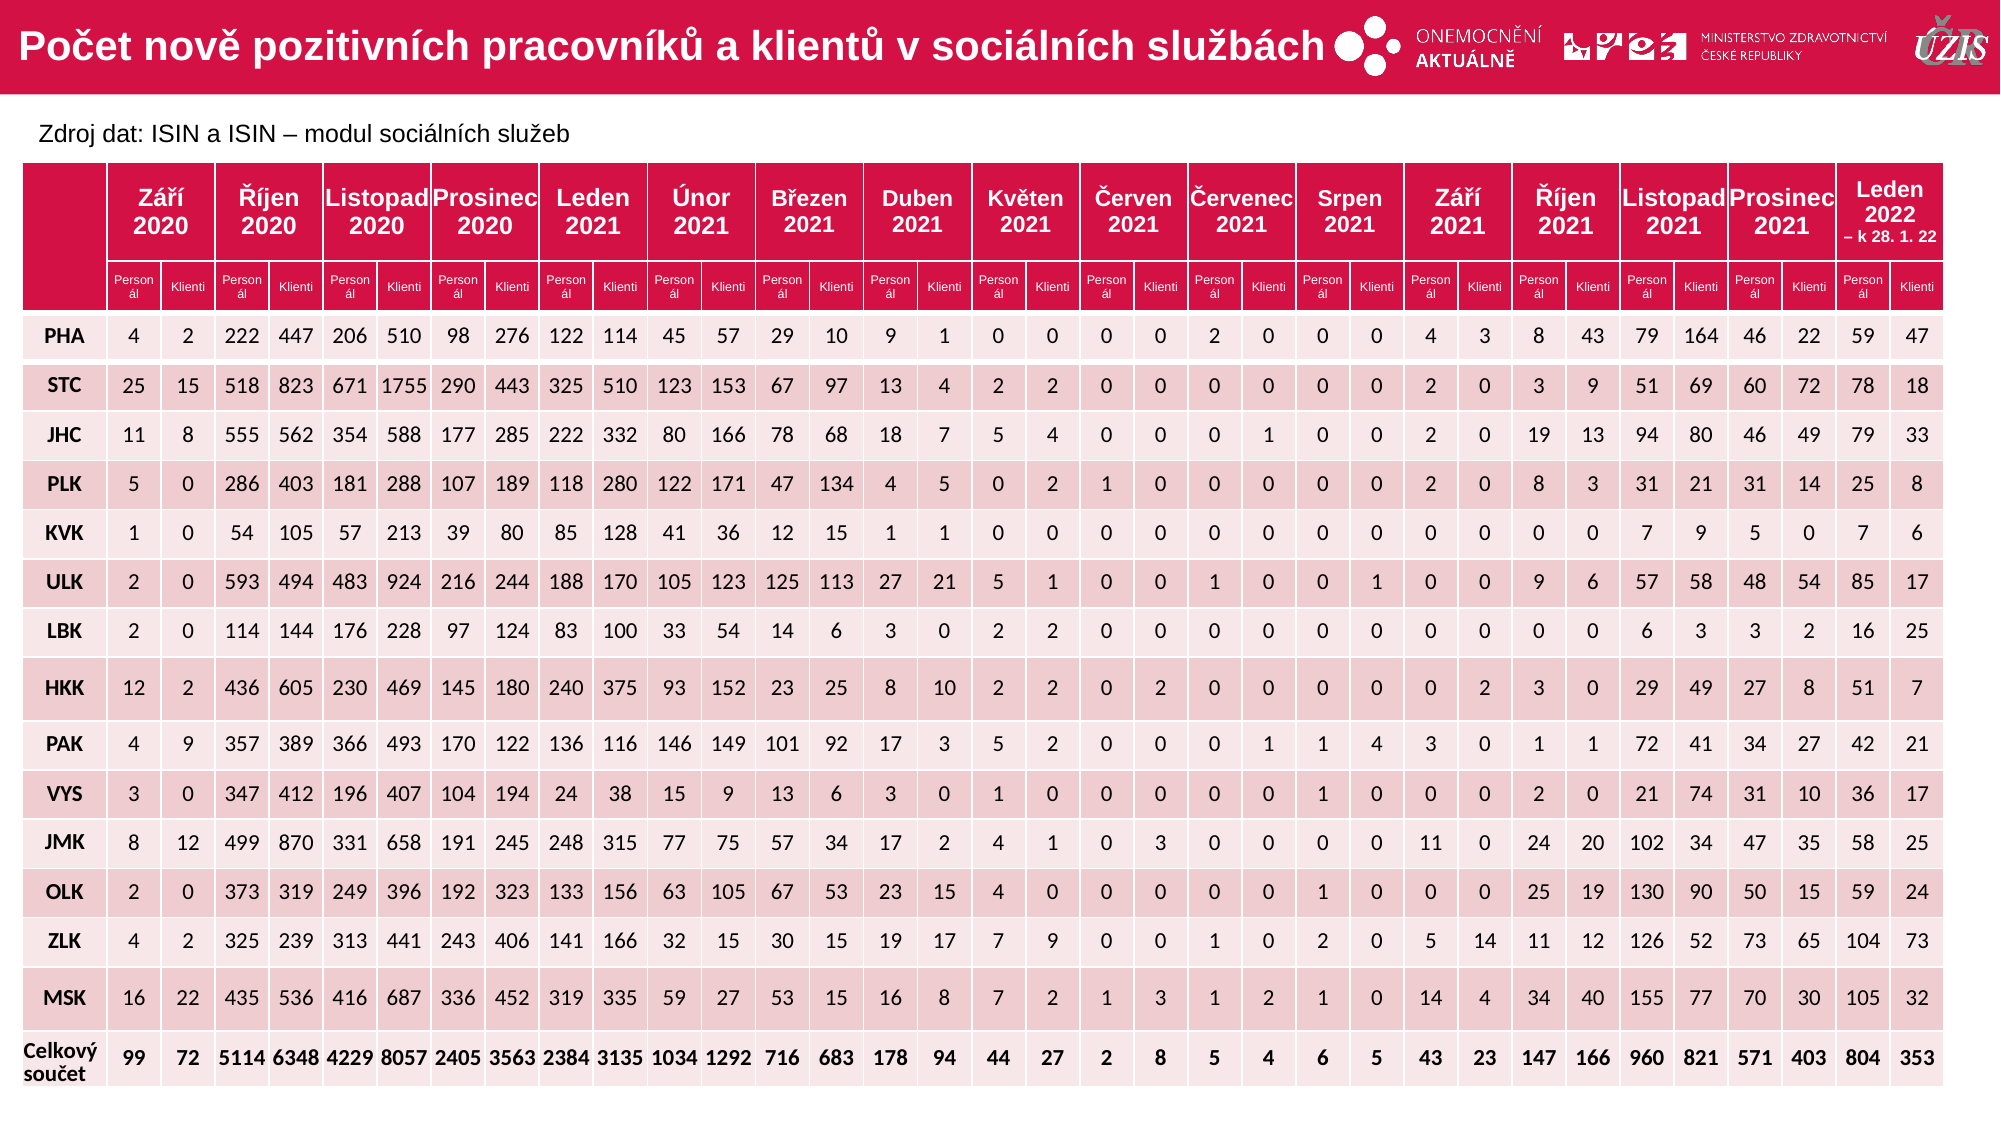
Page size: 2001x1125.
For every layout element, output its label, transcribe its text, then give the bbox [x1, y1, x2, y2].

table_cell 11 [1513, 918, 1565, 966]
table_cell 0 [1351, 316, 1403, 359]
table_cell 80 [1675, 412, 1727, 460]
table_cell 170 [432, 722, 484, 769]
table_cell 12 [1567, 918, 1619, 966]
table_cell 25 [1891, 820, 1943, 868]
table_cell 280 [594, 461, 647, 509]
table_cell 216 [432, 560, 484, 607]
picture [1563, 31, 1888, 60]
table_header Listopad 2021 [1621, 163, 1727, 260]
table_cell 9 [864, 316, 917, 359]
table_cell 83 [540, 609, 592, 656]
table_cell 196 [324, 771, 376, 818]
table_cell 43 [1405, 1032, 1457, 1086]
table_cell 15 [1783, 869, 1835, 917]
table_cell 3 [1513, 658, 1565, 720]
table_cell 85 [1837, 560, 1889, 607]
table_cell 804 [1837, 1032, 1889, 1086]
table_cell 25 [1837, 461, 1889, 509]
table_cell 49 [1675, 658, 1727, 720]
table_cell 50 [1729, 869, 1781, 917]
table_cell 1 [918, 510, 971, 558]
table_cell 3 [1675, 609, 1727, 656]
table_cell 45 [648, 316, 701, 359]
table_cell 78 [756, 412, 809, 460]
table_cell 145 [432, 658, 484, 720]
table_cell 2 [1027, 722, 1079, 769]
table_cell 3 [1567, 461, 1619, 509]
table_cell 4 [1243, 1032, 1295, 1086]
table_cell 4 [108, 316, 160, 359]
table_cell 17 [864, 820, 917, 868]
table_cell 14 [1405, 968, 1457, 1030]
table_cell 0 [1081, 560, 1133, 607]
table_cell Personál [864, 262, 917, 310]
table_cell 3 [864, 771, 917, 818]
table_cell 435 [216, 968, 268, 1030]
table_cell 0 [1243, 820, 1295, 868]
table_cell 228 [378, 609, 430, 656]
table_cell 99 [108, 1032, 160, 1086]
table_cell 1 [918, 316, 971, 359]
table_cell 0 [1189, 869, 1241, 917]
table_cell 3 [108, 771, 160, 818]
table_cell 0 [973, 461, 1025, 509]
table_cell 0 [1459, 771, 1511, 818]
table_header Prosinec 2021 [1729, 163, 1835, 260]
table_cell Personál [108, 262, 160, 310]
table_cell 2 [1027, 658, 1079, 720]
table_cell 2 [973, 609, 1025, 656]
table_header Červen 2021 [1081, 163, 1187, 260]
table_header Září 2021 [1405, 163, 1511, 260]
table_cell 0 [1243, 560, 1295, 607]
text_box Zdroj dat: ISIN a ISIN – modul sociálních služeb [23, 110, 587, 156]
table_cell 141 [540, 918, 592, 966]
table_cell 0 [1513, 609, 1565, 656]
table_header Říjen 2020 [216, 163, 322, 260]
table_cell 319 [270, 869, 322, 917]
table_cell 0 [1297, 560, 1349, 607]
table_cell 74 [1675, 771, 1727, 818]
table_cell 31 [1729, 461, 1781, 509]
table_cell 24 [1513, 820, 1565, 868]
table_cell 1 [864, 510, 917, 558]
table_cell 2 [1459, 658, 1511, 720]
table_cell 0 [973, 510, 1025, 558]
table_cell 0 [1189, 609, 1241, 656]
table_cell 0 [1459, 365, 1511, 410]
table_cell 3 [1135, 820, 1187, 868]
table_cell 0 [1567, 658, 1619, 720]
table_cell 27 [702, 968, 755, 1030]
table_cell 870 [270, 820, 322, 868]
table_cell 3 [1459, 316, 1511, 359]
table_cell 373 [216, 869, 268, 917]
picture [1915, 15, 1989, 66]
table_cell 78 [1837, 365, 1889, 410]
table_cell 0 [1243, 918, 1295, 966]
table_cell 375 [594, 658, 647, 720]
table_cell 9 [1513, 560, 1565, 607]
table_header Říjen 2021 [1513, 163, 1619, 260]
table_cell 447 [270, 316, 322, 359]
table_cell 0 [1081, 510, 1133, 558]
table_cell 13 [756, 771, 809, 818]
table_cell 331 [324, 820, 376, 868]
table_cell 21 [1675, 461, 1727, 509]
table_cell 0 [1405, 510, 1457, 558]
table_header Listopad 2020 [324, 163, 430, 260]
table_cell 0 [1513, 510, 1565, 558]
table_cell 0 [1405, 658, 1457, 720]
table_cell 36 [702, 510, 755, 558]
table_cell 389 [270, 722, 322, 769]
table_cell 823 [270, 365, 322, 410]
table_cell 1292 [702, 1032, 755, 1086]
table_cell 240 [540, 658, 592, 720]
table_cell 33 [1891, 412, 1943, 460]
table_cell Klienti [1675, 262, 1727, 310]
table_cell 14 [756, 609, 809, 656]
table_cell 2 [1027, 609, 1079, 656]
table_cell 396 [378, 869, 430, 917]
table_cell 5 [973, 412, 1025, 460]
table_cell 15 [918, 869, 971, 917]
table_cell 98 [432, 316, 484, 359]
table_cell 2 [1027, 461, 1079, 509]
table_cell 16 [864, 968, 917, 1030]
table_cell Personál [1297, 262, 1349, 310]
table_cell 0 [1135, 722, 1187, 769]
table_cell 72 [162, 1032, 214, 1086]
table_cell 213 [378, 510, 430, 558]
table_cell 31 [1729, 771, 1781, 818]
table_cell 412 [270, 771, 322, 818]
table_cell 562 [270, 412, 322, 460]
table_cell 354 [324, 412, 376, 460]
table_cell 23 [756, 658, 809, 720]
table_cell 3135 [594, 1032, 647, 1086]
table_cell 124 [486, 609, 538, 656]
table_cell 821 [1675, 1032, 1727, 1086]
table_cell 15 [810, 918, 863, 966]
table_cell 0 [1351, 658, 1403, 720]
table_cell 25 [108, 365, 160, 410]
table_cell 716 [756, 1032, 809, 1086]
table_cell 2 [162, 658, 214, 720]
table_cell 335 [594, 968, 647, 1030]
table_cell 0 [1567, 510, 1619, 558]
table_cell PAK [23, 722, 106, 769]
table_cell 0 [162, 869, 214, 917]
table_cell 147 [1513, 1032, 1565, 1086]
table_cell 9 [1567, 365, 1619, 410]
table_cell 2 [108, 560, 160, 607]
table_cell 38 [594, 771, 647, 818]
table_cell 156 [594, 869, 647, 917]
table_cell 0 [1189, 722, 1241, 769]
table_cell 21 [918, 560, 971, 607]
table_cell 6 [810, 609, 863, 656]
table_cell 0 [1189, 365, 1241, 410]
table_cell 19 [1513, 412, 1565, 460]
table_cell 315 [594, 820, 647, 868]
table_cell 15 [162, 365, 214, 410]
table_cell 48 [1729, 560, 1781, 607]
table_cell 53 [756, 968, 809, 1030]
table_cell 0 [162, 609, 214, 656]
table_cell 403 [1783, 1032, 1835, 1086]
table_cell 19 [864, 918, 917, 966]
table_cell 7 [973, 968, 1025, 1030]
table_cell 0 [1459, 869, 1511, 917]
table_cell 13 [864, 365, 917, 410]
table_cell 494 [270, 560, 322, 607]
table_cell 7 [1621, 510, 1673, 558]
table_cell 8 [1135, 1032, 1187, 1086]
table_cell 122 [486, 722, 538, 769]
table_cell 34 [1513, 968, 1565, 1030]
table_cell 192 [432, 869, 484, 917]
table_cell 0 [1297, 461, 1349, 509]
table_cell Klienti [486, 262, 538, 310]
table_cell 325 [540, 365, 592, 410]
table_cell JMK [23, 820, 106, 868]
table_cell 155 [1621, 968, 1673, 1030]
table_cell 123 [702, 560, 755, 607]
table_cell 0 [1081, 609, 1133, 656]
table_cell Personál [540, 262, 592, 310]
table_cell 960 [1621, 1032, 1673, 1086]
table_cell 536 [270, 968, 322, 1030]
table_cell 57 [1621, 560, 1673, 607]
table_cell 54 [216, 510, 268, 558]
table_cell 0 [973, 316, 1025, 359]
table_cell 469 [378, 658, 430, 720]
table_cell 0 [1189, 771, 1241, 818]
table_cell Celkový součet [23, 1032, 106, 1086]
table_cell 105 [1837, 968, 1889, 1030]
table_cell HKK [23, 658, 106, 720]
table_cell VYS [23, 771, 106, 818]
table_cell 80 [486, 510, 538, 558]
table_cell 2 [1405, 412, 1457, 460]
table_cell Personál [1405, 262, 1457, 310]
table_cell Klienti [1891, 262, 1943, 310]
table_cell 70 [1729, 968, 1781, 1030]
table_header Leden 2022 – k 28. 1. 22 [1837, 163, 1943, 260]
table_cell 12 [756, 510, 809, 558]
table_cell 23 [1459, 1032, 1511, 1086]
table_cell 1 [1081, 461, 1133, 509]
table_cell Klienti [1027, 262, 1079, 310]
table_cell 122 [540, 316, 592, 359]
table_cell 8 [162, 412, 214, 460]
table_cell 125 [756, 560, 809, 607]
table_cell 13 [1567, 412, 1619, 460]
table_cell Personál [648, 262, 701, 310]
table_cell 1 [1243, 722, 1295, 769]
table_cell 176 [324, 609, 376, 656]
table_cell Personál [1837, 262, 1889, 310]
table_cell 107 [432, 461, 484, 509]
table_cell 92 [810, 722, 863, 769]
table_cell 206 [324, 316, 376, 359]
table_cell 9 [702, 771, 755, 818]
table_cell 0 [1567, 609, 1619, 656]
table_cell 5114 [216, 1032, 268, 1086]
table_cell 104 [432, 771, 484, 818]
table_cell 27 [1027, 1032, 1079, 1086]
table_cell 23 [864, 869, 917, 917]
table_cell 0 [1027, 869, 1079, 917]
table_cell 0 [1243, 510, 1295, 558]
table_cell 25 [1891, 609, 1943, 656]
table_cell PLK [23, 461, 106, 509]
table_cell 0 [1135, 609, 1187, 656]
table_cell 0 [162, 771, 214, 818]
table_cell [23, 261, 106, 310]
table_cell 1 [1567, 722, 1619, 769]
table_cell 416 [324, 968, 376, 1030]
table_cell 12 [162, 820, 214, 868]
table_cell LBK [23, 609, 106, 656]
table_cell 0 [1459, 560, 1511, 607]
table_cell 0 [1135, 560, 1187, 607]
table_cell 75 [702, 820, 755, 868]
table_cell 0 [1459, 722, 1511, 769]
table_cell 68 [810, 412, 863, 460]
table_cell 128 [594, 510, 647, 558]
table_cell 4 [973, 820, 1025, 868]
table_cell 69 [1675, 365, 1727, 410]
table_cell 10 [918, 658, 971, 720]
table_cell 0 [1459, 510, 1511, 558]
table_cell PHA [23, 316, 106, 359]
table_cell Personál [973, 262, 1025, 310]
table_cell 17 [1891, 771, 1943, 818]
table_cell 100 [594, 609, 647, 656]
table_cell 2 [1405, 365, 1457, 410]
table_cell 7 [1891, 658, 1943, 720]
table_cell Personál [324, 262, 376, 310]
table_header Prosinec 2020 [432, 163, 538, 260]
table_cell 2 [162, 316, 214, 359]
table_cell 0 [1243, 771, 1295, 818]
table_header Srpen 2021 [1297, 163, 1403, 260]
table_cell 134 [810, 461, 863, 509]
table_cell 366 [324, 722, 376, 769]
table_cell 2 [108, 609, 160, 656]
table_cell 2384 [540, 1032, 592, 1086]
table_cell 17 [918, 918, 971, 966]
table_cell 286 [216, 461, 268, 509]
table_cell 4 [108, 918, 160, 966]
table_cell 0 [1135, 771, 1187, 818]
title Počet nově pozitivních pracovníků a klientů v sociálních službách [3, 0, 1397, 95]
table_cell 16 [1837, 609, 1889, 656]
table_cell 0 [1351, 609, 1403, 656]
table_cell 1 [1297, 771, 1349, 818]
table_cell 3 [1405, 722, 1457, 769]
table_cell 14 [1459, 918, 1511, 966]
table_cell 101 [756, 722, 809, 769]
table_cell 180 [486, 658, 538, 720]
table_cell 102 [1621, 820, 1673, 868]
table_cell 3 [864, 609, 917, 656]
table_cell 118 [540, 461, 592, 509]
table_cell 325 [216, 918, 268, 966]
table_cell 0 [1405, 771, 1457, 818]
table_cell 79 [1837, 412, 1889, 460]
table_cell 39 [432, 510, 484, 558]
table_cell 5 [1189, 1032, 1241, 1086]
table_cell 21 [1621, 771, 1673, 818]
table_cell 41 [648, 510, 701, 558]
table_cell 133 [540, 869, 592, 917]
table_cell 51 [1621, 365, 1673, 410]
table_cell 1 [1189, 918, 1241, 966]
table_cell 0 [1081, 316, 1133, 359]
table_cell 15 [810, 510, 863, 558]
table_cell 6 [1297, 1032, 1349, 1086]
picture [1397, 16, 1542, 76]
table_cell 19 [1567, 869, 1619, 917]
table_cell 443 [486, 365, 538, 410]
table_cell 146 [648, 722, 701, 769]
table_cell 2 [162, 918, 214, 966]
table_cell 483 [324, 560, 376, 607]
table_cell 0 [1351, 365, 1403, 410]
table_cell 0 [1189, 412, 1241, 460]
table_cell 441 [378, 918, 430, 966]
table_cell Klienti [1783, 262, 1835, 310]
table_cell 46 [1729, 412, 1781, 460]
table_cell 0 [1027, 316, 1079, 359]
table_cell 0 [1405, 560, 1457, 607]
table_cell 60 [1729, 365, 1781, 410]
table_cell 90 [1675, 869, 1727, 917]
table_cell Klienti [1567, 262, 1619, 310]
table_cell STC [23, 365, 106, 410]
table_cell Klienti [810, 262, 863, 310]
table_cell 407 [378, 771, 430, 818]
table_cell 10 [810, 316, 863, 359]
table_cell 518 [216, 365, 268, 410]
table_cell 2 [973, 365, 1025, 410]
table_cell 9 [1675, 510, 1727, 558]
table_cell 4 [1459, 968, 1511, 1030]
table_cell 24 [540, 771, 592, 818]
table_cell 0 [1297, 316, 1349, 359]
table_cell 116 [594, 722, 647, 769]
table_cell 4 [108, 722, 160, 769]
table_cell 0 [1081, 869, 1133, 917]
table_cell Klienti [1351, 262, 1403, 310]
table_header Leden 2021 [540, 163, 647, 260]
table_cell Personál [756, 262, 809, 310]
table_cell 12 [108, 658, 160, 720]
table_cell 510 [594, 365, 647, 410]
table_cell MSK [23, 968, 106, 1030]
table_cell 1 [1513, 722, 1565, 769]
table_cell 230 [324, 658, 376, 720]
table_cell 59 [1837, 316, 1889, 359]
table_cell 1 [1189, 560, 1241, 607]
table_cell 17 [1891, 560, 1943, 607]
table_cell Klienti [162, 262, 214, 310]
table_cell 0 [1135, 316, 1187, 359]
table_cell 18 [864, 412, 917, 460]
table_cell 2 [1027, 365, 1079, 410]
table_cell 35 [1783, 820, 1835, 868]
table_cell 2 [1027, 968, 1079, 1030]
table_cell ULK [23, 560, 106, 607]
table_cell 16 [108, 968, 160, 1030]
table_cell 0 [1351, 918, 1403, 966]
table_cell 67 [756, 869, 809, 917]
table_header Duben 2021 [864, 163, 971, 260]
table_cell 67 [756, 365, 809, 410]
table_cell 27 [1783, 722, 1835, 769]
table_cell 0 [1297, 609, 1349, 656]
table_cell 0 [1351, 510, 1403, 558]
table_cell 1 [108, 510, 160, 558]
table_header [23, 163, 106, 261]
table_cell 54 [702, 609, 755, 656]
table_cell 5 [918, 461, 971, 509]
table_cell 30 [1783, 968, 1835, 1030]
table_cell 105 [702, 869, 755, 917]
table_cell 43 [1567, 316, 1619, 359]
table_cell 4 [973, 869, 1025, 917]
table_cell 0 [1351, 820, 1403, 868]
table_cell 6 [810, 771, 863, 818]
table_cell 59 [648, 968, 701, 1030]
table_cell 178 [864, 1032, 917, 1086]
table_cell 588 [378, 412, 430, 460]
table_cell 105 [270, 510, 322, 558]
table_cell 130 [1621, 869, 1673, 917]
table_cell Personál [432, 262, 484, 310]
table_cell 0 [1243, 365, 1295, 410]
table_cell 47 [756, 461, 809, 509]
table_cell 177 [432, 412, 484, 460]
table_cell 170 [594, 560, 647, 607]
table_cell 27 [864, 560, 917, 607]
table_cell 181 [324, 461, 376, 509]
table_cell 0 [1405, 869, 1457, 917]
table_cell 222 [216, 316, 268, 359]
table_cell 46 [1729, 316, 1781, 359]
table_cell 5 [973, 722, 1025, 769]
table_cell 10 [1783, 771, 1835, 818]
table_cell 42 [1837, 722, 1889, 769]
table_cell 17 [864, 722, 917, 769]
table_cell 0 [162, 461, 214, 509]
table_cell 2 [918, 820, 971, 868]
table_cell 0 [1351, 412, 1403, 460]
table_cell 0 [1027, 510, 1079, 558]
table_header Červenec 2021 [1189, 163, 1295, 260]
table_cell 8 [1513, 461, 1565, 509]
table_cell Personál [216, 262, 268, 310]
table_cell 4 [1351, 722, 1403, 769]
table_cell 6 [1891, 510, 1943, 558]
table_cell 53 [810, 869, 863, 917]
table_cell 0 [1297, 820, 1349, 868]
table_header Únor 2021 [648, 163, 755, 260]
table_cell 1 [1297, 968, 1349, 1030]
table_cell 0 [1081, 412, 1133, 460]
table_cell 1 [973, 771, 1025, 818]
table_cell 29 [756, 316, 809, 359]
table_cell 0 [1135, 510, 1187, 558]
table_cell 658 [378, 820, 430, 868]
table_cell 11 [1405, 820, 1457, 868]
table_cell 0 [1459, 609, 1511, 656]
table_cell 113 [810, 560, 863, 607]
table_cell Personál [1513, 262, 1565, 310]
table_cell 0 [1351, 461, 1403, 509]
table_cell 1 [1189, 968, 1241, 1030]
table_cell 671 [324, 365, 376, 410]
table_cell 30 [756, 918, 809, 966]
table_cell 188 [540, 560, 592, 607]
table_cell 59 [1837, 869, 1889, 917]
table_cell 8 [1783, 658, 1835, 720]
table_cell 403 [270, 461, 322, 509]
table_cell 79 [1621, 316, 1673, 359]
table_cell 80 [648, 412, 701, 460]
table_cell 73 [1891, 918, 1943, 966]
table_cell 51 [1837, 658, 1889, 720]
table_cell 2 [1513, 771, 1565, 818]
table_cell 0 [1189, 461, 1241, 509]
table_cell 493 [378, 722, 430, 769]
table_cell 94 [1621, 412, 1673, 460]
table_cell 0 [1135, 461, 1187, 509]
table_cell 0 [1297, 412, 1349, 460]
table_cell 126 [1621, 918, 1673, 966]
table_cell 8 [864, 658, 917, 720]
table_cell 0 [1135, 365, 1187, 410]
table_cell 0 [1081, 658, 1133, 720]
table_cell 8 [108, 820, 160, 868]
table_cell 0 [1135, 918, 1187, 966]
table_cell 2 [1081, 1032, 1133, 1086]
table_cell 245 [486, 820, 538, 868]
table_cell 36 [1837, 771, 1889, 818]
table_cell 3 [1729, 609, 1781, 656]
table_cell 34 [1675, 820, 1727, 868]
table_cell 0 [1135, 412, 1187, 460]
table_cell 153 [702, 365, 755, 410]
table_cell 0 [1297, 658, 1349, 720]
table_cell 5 [973, 560, 1025, 607]
table_cell 924 [378, 560, 430, 607]
table_cell 555 [216, 412, 268, 460]
table_cell 0 [1297, 365, 1349, 410]
table_cell 85 [540, 510, 592, 558]
table_cell 0 [162, 560, 214, 607]
table_cell 436 [216, 658, 268, 720]
table_cell 97 [432, 609, 484, 656]
table_cell 171 [702, 461, 755, 509]
table_cell 452 [486, 968, 538, 1030]
table_cell 1 [1027, 560, 1079, 607]
table_cell 9 [162, 722, 214, 769]
table_cell 34 [1729, 722, 1781, 769]
table_cell 97 [810, 365, 863, 410]
table_cell 7 [1837, 510, 1889, 558]
table_cell 14 [1783, 461, 1835, 509]
table_cell 0 [1405, 609, 1457, 656]
table_cell 357 [216, 722, 268, 769]
table_cell 2 [108, 869, 160, 917]
table_cell 0 [1243, 461, 1295, 509]
table_cell 122 [648, 461, 701, 509]
table_cell 34 [810, 820, 863, 868]
table_cell Klienti [1459, 262, 1511, 310]
table_cell 313 [324, 918, 376, 966]
table_cell 1755 [378, 365, 430, 410]
table_cell 20 [1567, 820, 1619, 868]
table_cell Klienti [918, 262, 971, 310]
table_cell 239 [270, 918, 322, 966]
table_cell 25 [1513, 869, 1565, 917]
table_cell 499 [216, 820, 268, 868]
table_cell 149 [702, 722, 755, 769]
table_cell 52 [1675, 918, 1727, 966]
table_cell 7 [918, 412, 971, 460]
table_cell 323 [486, 869, 538, 917]
table_cell 114 [594, 316, 647, 359]
table_cell 104 [1837, 918, 1889, 966]
table_cell 4 [1405, 316, 1457, 359]
table_cell 73 [1729, 918, 1781, 966]
table_cell 8057 [378, 1032, 430, 1086]
table_cell 2 [1189, 316, 1241, 359]
table_cell 5 [1351, 1032, 1403, 1086]
table_cell 24 [1891, 869, 1943, 917]
table_cell 47 [1729, 820, 1781, 868]
table_header Květen 2021 [973, 163, 1079, 260]
table_cell 0 [1243, 316, 1295, 359]
table_cell Klienti [1243, 262, 1295, 310]
table_cell KVK [23, 510, 106, 558]
table_cell 58 [1837, 820, 1889, 868]
table_cell 8 [1891, 461, 1943, 509]
table_cell 249 [324, 869, 376, 917]
table_cell 105 [648, 560, 701, 607]
table_cell 32 [648, 918, 701, 966]
table_cell 5 [1729, 510, 1781, 558]
table_cell 593 [216, 560, 268, 607]
table_cell Klienti [270, 262, 322, 310]
table_cell 136 [540, 722, 592, 769]
table_cell 3563 [486, 1032, 538, 1086]
table_cell 683 [810, 1032, 863, 1086]
table_cell 11 [108, 412, 160, 460]
table_cell 0 [1351, 869, 1403, 917]
table_cell 93 [648, 658, 701, 720]
table_cell Klienti [594, 262, 647, 310]
table_cell Klienti [1135, 262, 1187, 310]
table_cell 25 [810, 658, 863, 720]
table_cell 191 [432, 820, 484, 868]
table_cell 0 [1459, 461, 1511, 509]
table_cell 166 [1567, 1032, 1619, 1086]
table_cell 77 [648, 820, 701, 868]
table_cell 2 [973, 658, 1025, 720]
table_cell 4 [1027, 412, 1079, 460]
table_cell 22 [1783, 316, 1835, 359]
table_cell 49 [1783, 412, 1835, 460]
table_cell 8 [918, 968, 971, 1030]
table_cell Personál [1189, 262, 1241, 310]
table_cell JHC [23, 412, 106, 460]
table_cell 0 [1189, 820, 1241, 868]
table_cell 65 [1783, 918, 1835, 966]
table_cell 0 [918, 771, 971, 818]
table_cell 189 [486, 461, 538, 509]
table_cell 1 [1243, 412, 1295, 460]
table_cell 1 [1297, 722, 1349, 769]
table_cell Personál [1729, 262, 1781, 310]
table_cell 0 [1567, 771, 1619, 818]
table_cell 571 [1729, 1032, 1781, 1086]
table_cell 164 [1675, 316, 1727, 359]
table_cell 144 [270, 609, 322, 656]
table_cell 1 [1081, 968, 1133, 1030]
table_cell 406 [486, 918, 538, 966]
table_cell 2 [1405, 461, 1457, 509]
table_cell 44 [973, 1032, 1025, 1086]
table_cell 72 [1783, 365, 1835, 410]
table_cell 0 [1027, 771, 1079, 818]
table_cell 2 [1135, 658, 1187, 720]
table_cell 2405 [432, 1032, 484, 1086]
table_cell 4229 [324, 1032, 376, 1086]
table_cell 9 [1027, 918, 1079, 966]
table_cell 0 [1081, 820, 1133, 868]
table_cell 3 [1513, 365, 1565, 410]
table_cell 605 [270, 658, 322, 720]
table_cell 0 [162, 510, 214, 558]
table_cell 3 [918, 722, 971, 769]
table_cell 336 [432, 968, 484, 1030]
table_cell 114 [216, 609, 268, 656]
table_cell 1034 [648, 1032, 701, 1086]
table_cell OLK [23, 869, 106, 917]
table_cell 33 [648, 609, 701, 656]
table_cell 6 [1567, 560, 1619, 607]
table_cell 22 [162, 968, 214, 1030]
table_cell 0 [1783, 510, 1835, 558]
table_cell 0 [1297, 510, 1349, 558]
table_cell 290 [432, 365, 484, 410]
table_cell 7 [973, 918, 1025, 966]
table_cell Personál [1081, 262, 1133, 310]
table_cell 319 [540, 968, 592, 1030]
table_cell 0 [1081, 722, 1133, 769]
table_cell 276 [486, 316, 538, 359]
table_cell 1 [1351, 560, 1403, 607]
table_cell 0 [1351, 968, 1403, 1030]
table_cell 57 [756, 820, 809, 868]
table_cell 18 [1891, 365, 1943, 410]
table_cell 31 [1621, 461, 1673, 509]
table_cell 4 [918, 365, 971, 410]
table_cell 0 [1351, 771, 1403, 818]
table_cell 0 [1243, 658, 1295, 720]
table_cell 1 [1297, 869, 1349, 917]
table_cell 32 [1891, 968, 1943, 1030]
table_cell 347 [216, 771, 268, 818]
table_cell 5 [108, 461, 160, 509]
table_cell 2 [1297, 918, 1349, 966]
table_cell 58 [1675, 560, 1727, 607]
table_cell 353 [1891, 1032, 1943, 1086]
table_header Září 2020 [108, 163, 214, 260]
table_cell Klienti [702, 262, 755, 310]
table_cell Klienti [378, 262, 430, 310]
table_cell 54 [1783, 560, 1835, 607]
table_cell 1 [1027, 820, 1079, 868]
table_cell 0 [1081, 771, 1133, 818]
table_cell 244 [486, 560, 538, 607]
table_cell 0 [1243, 609, 1295, 656]
table_cell 15 [648, 771, 701, 818]
table_cell 6348 [270, 1032, 322, 1086]
table_cell 288 [378, 461, 430, 509]
table_cell 0 [1189, 510, 1241, 558]
table_cell 332 [594, 412, 647, 460]
table_cell 40 [1567, 968, 1619, 1030]
table_cell 15 [702, 918, 755, 966]
table_cell 0 [1081, 365, 1133, 410]
table_cell 0 [1081, 918, 1133, 966]
table_cell 0 [1135, 869, 1187, 917]
table_cell 4 [864, 461, 917, 509]
table_cell Personál [1621, 262, 1673, 310]
table_cell 27 [1729, 658, 1781, 720]
table_header Březen 2021 [756, 163, 863, 260]
table_cell 57 [324, 510, 376, 558]
table_cell 8 [1513, 316, 1565, 359]
table_cell ZLK [23, 918, 106, 966]
table_cell 166 [702, 412, 755, 460]
table_cell 285 [486, 412, 538, 460]
table_cell 72 [1621, 722, 1673, 769]
table_cell 29 [1621, 658, 1673, 720]
table_cell 94 [918, 1032, 971, 1086]
table_cell 63 [648, 869, 701, 917]
table_cell 243 [432, 918, 484, 966]
table_cell 166 [594, 918, 647, 966]
table_cell 0 [1243, 869, 1295, 917]
table_cell 6 [1621, 609, 1673, 656]
table_cell 194 [486, 771, 538, 818]
table_cell 2 [1783, 609, 1835, 656]
table_cell 0 [1459, 820, 1511, 868]
table_cell 0 [918, 609, 971, 656]
table_cell 5 [1405, 918, 1457, 966]
table_cell 21 [1891, 722, 1943, 769]
table_cell 57 [702, 316, 755, 359]
table_cell 510 [378, 316, 430, 359]
table_cell 0 [1189, 658, 1241, 720]
table_cell 687 [378, 968, 430, 1030]
table_cell 41 [1675, 722, 1727, 769]
table_cell 15 [810, 968, 863, 1030]
table_cell 3 [1135, 968, 1187, 1030]
table_cell 77 [1675, 968, 1727, 1030]
table_cell 2 [1243, 968, 1295, 1030]
table_cell 0 [1459, 412, 1511, 460]
table_cell 47 [1891, 316, 1943, 359]
table_cell 152 [702, 658, 755, 720]
table_cell 248 [540, 820, 592, 868]
table_cell 222 [540, 412, 592, 460]
table_cell 123 [648, 365, 701, 410]
